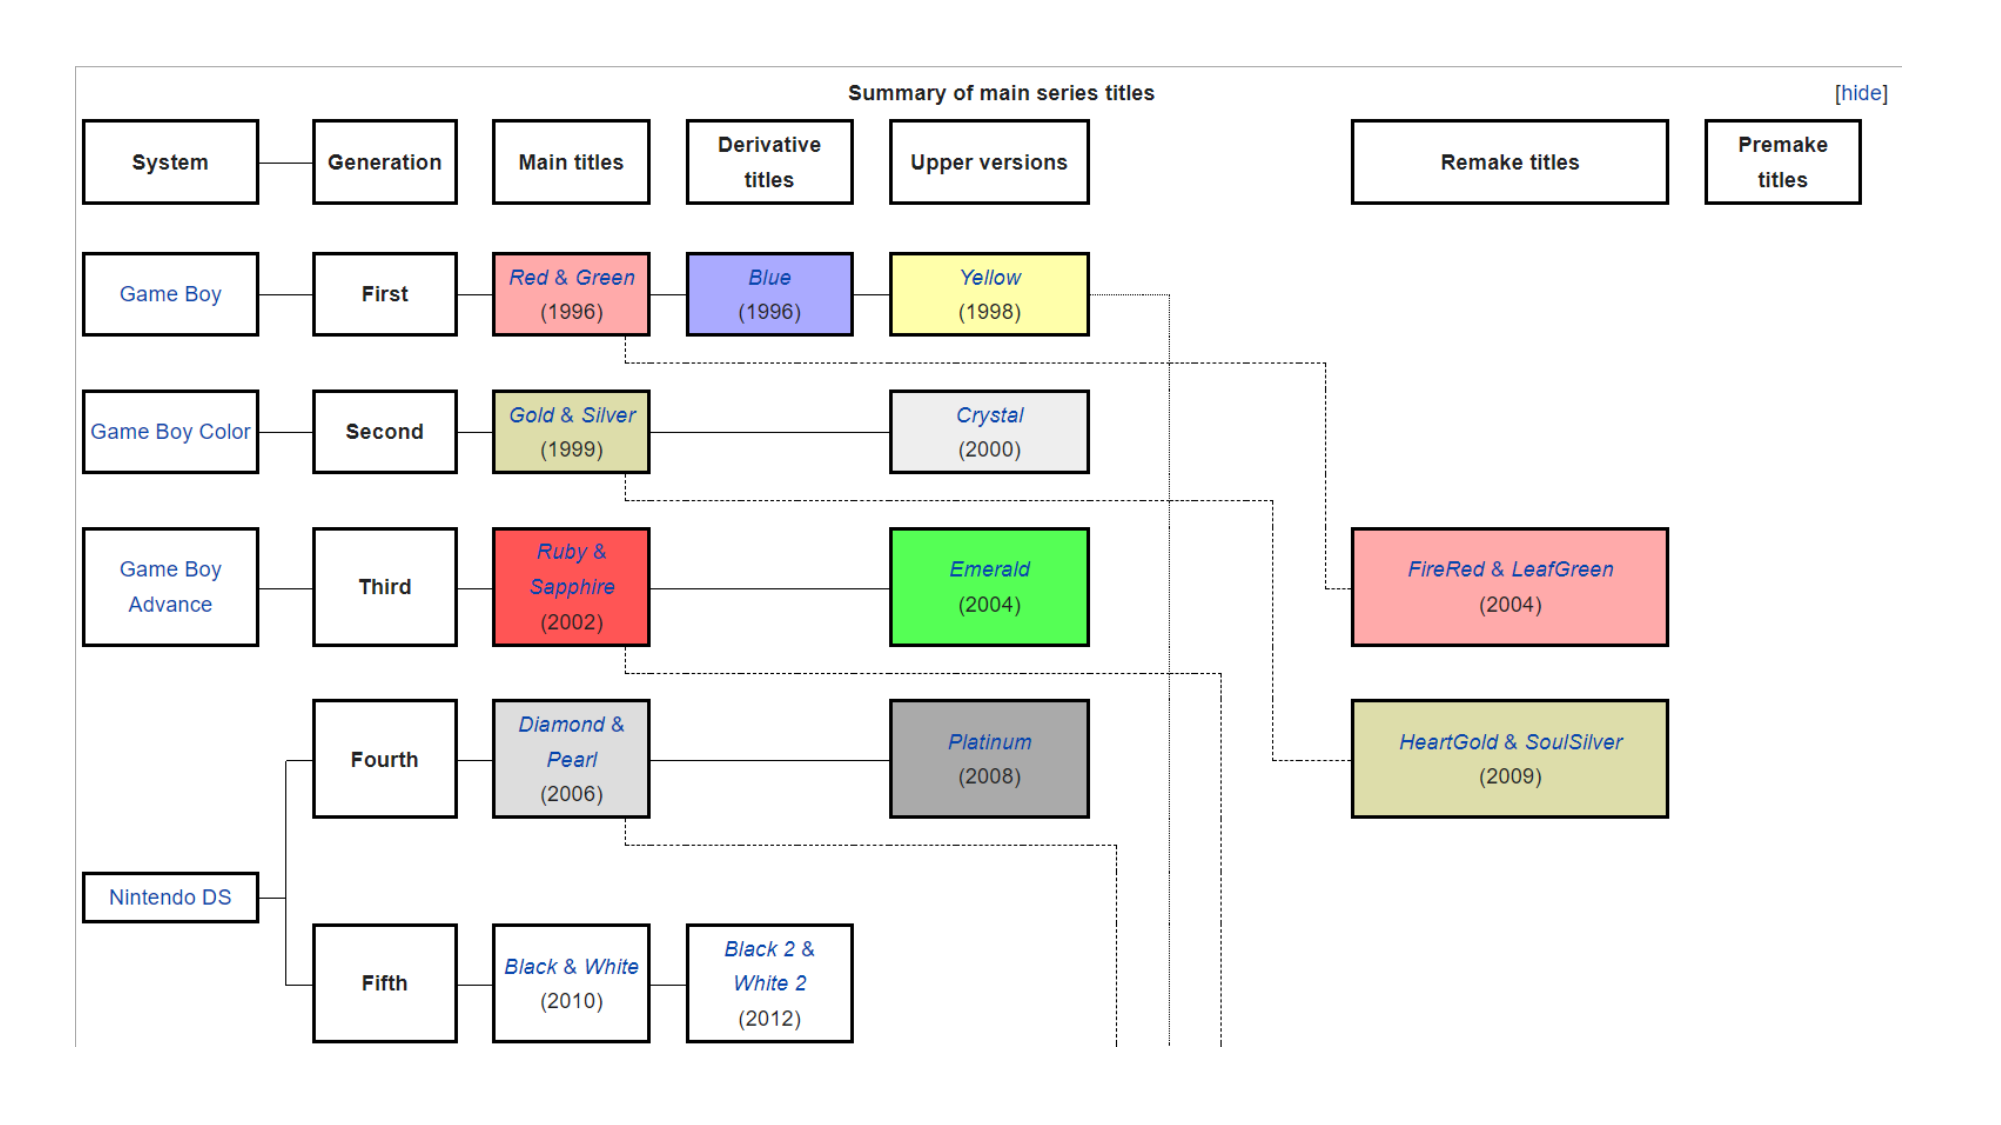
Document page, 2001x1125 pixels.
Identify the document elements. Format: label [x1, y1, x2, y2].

picture [74, 65, 1902, 1047]
